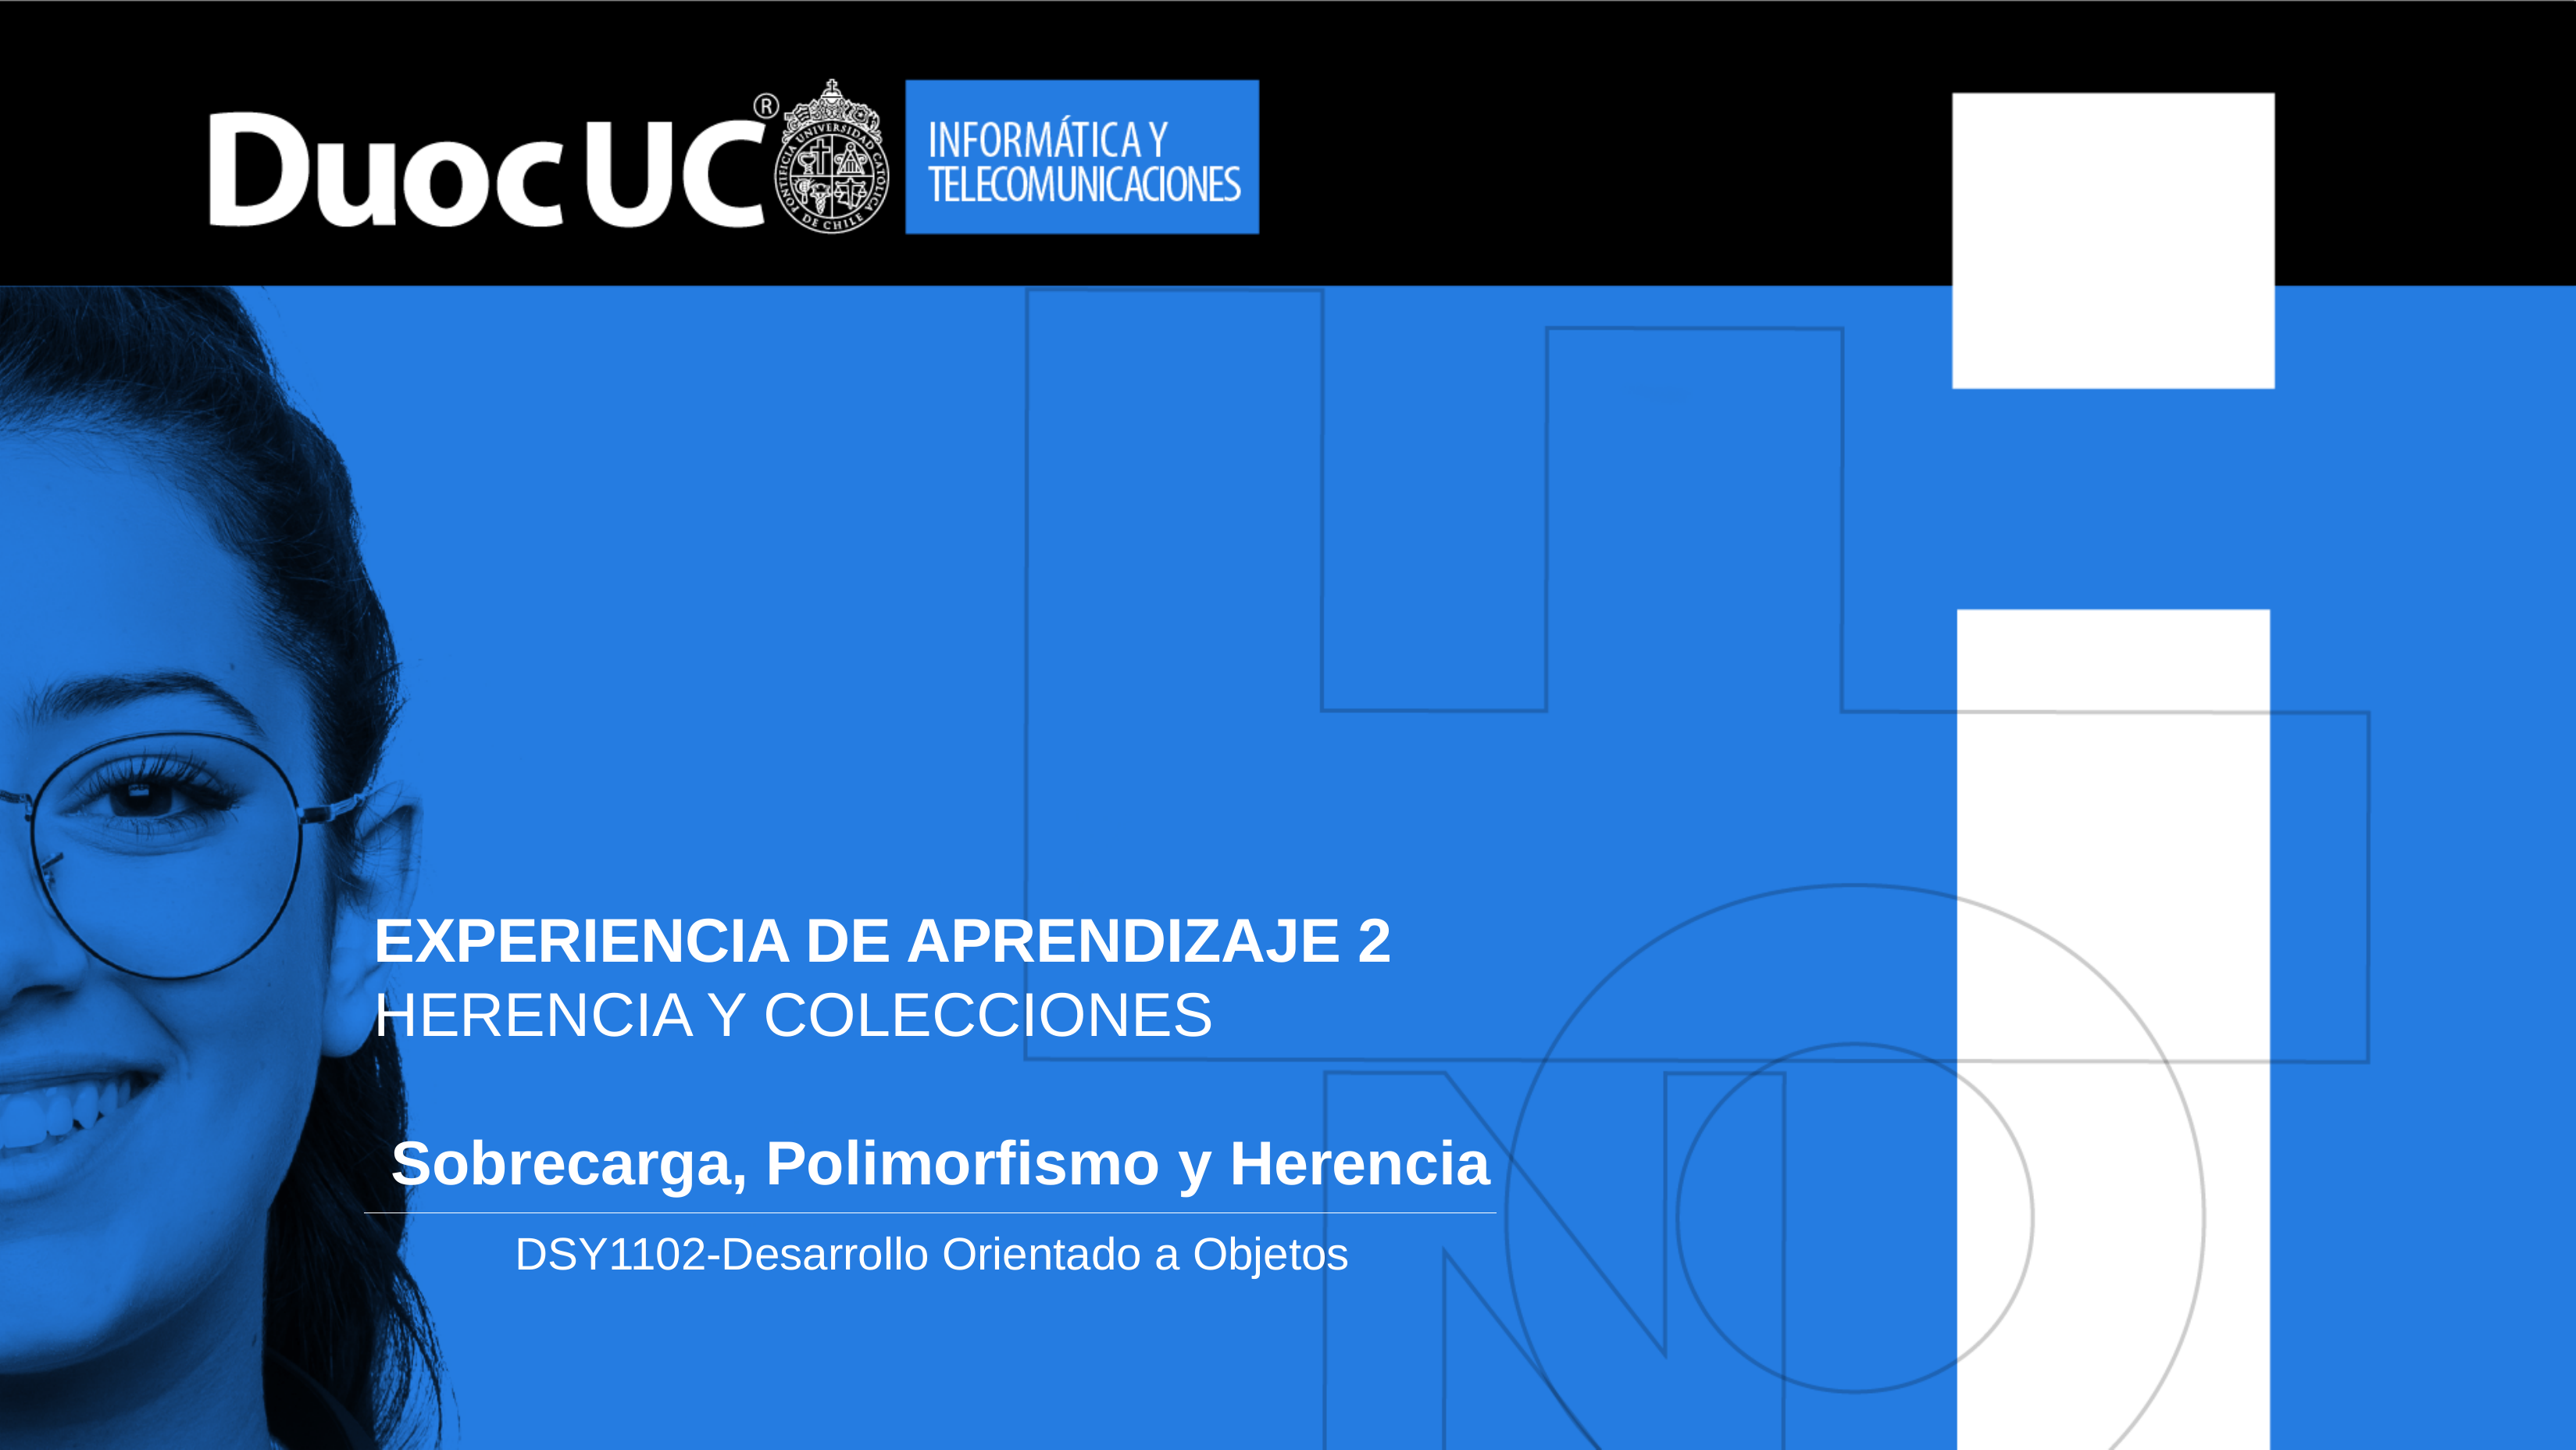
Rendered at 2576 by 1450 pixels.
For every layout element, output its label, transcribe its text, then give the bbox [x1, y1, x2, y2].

picture [0, 0, 2576, 1450]
subtitle DSY1102-Desarrollo Orientado a Objetos [375, 1224, 1492, 1280]
title EXPERIENCIA DE APRENDIZAJE 2 HERENCIA Y COLECCIONES Sobrecarga, Polimorfismo y Herencia [373, 900, 1858, 1198]
